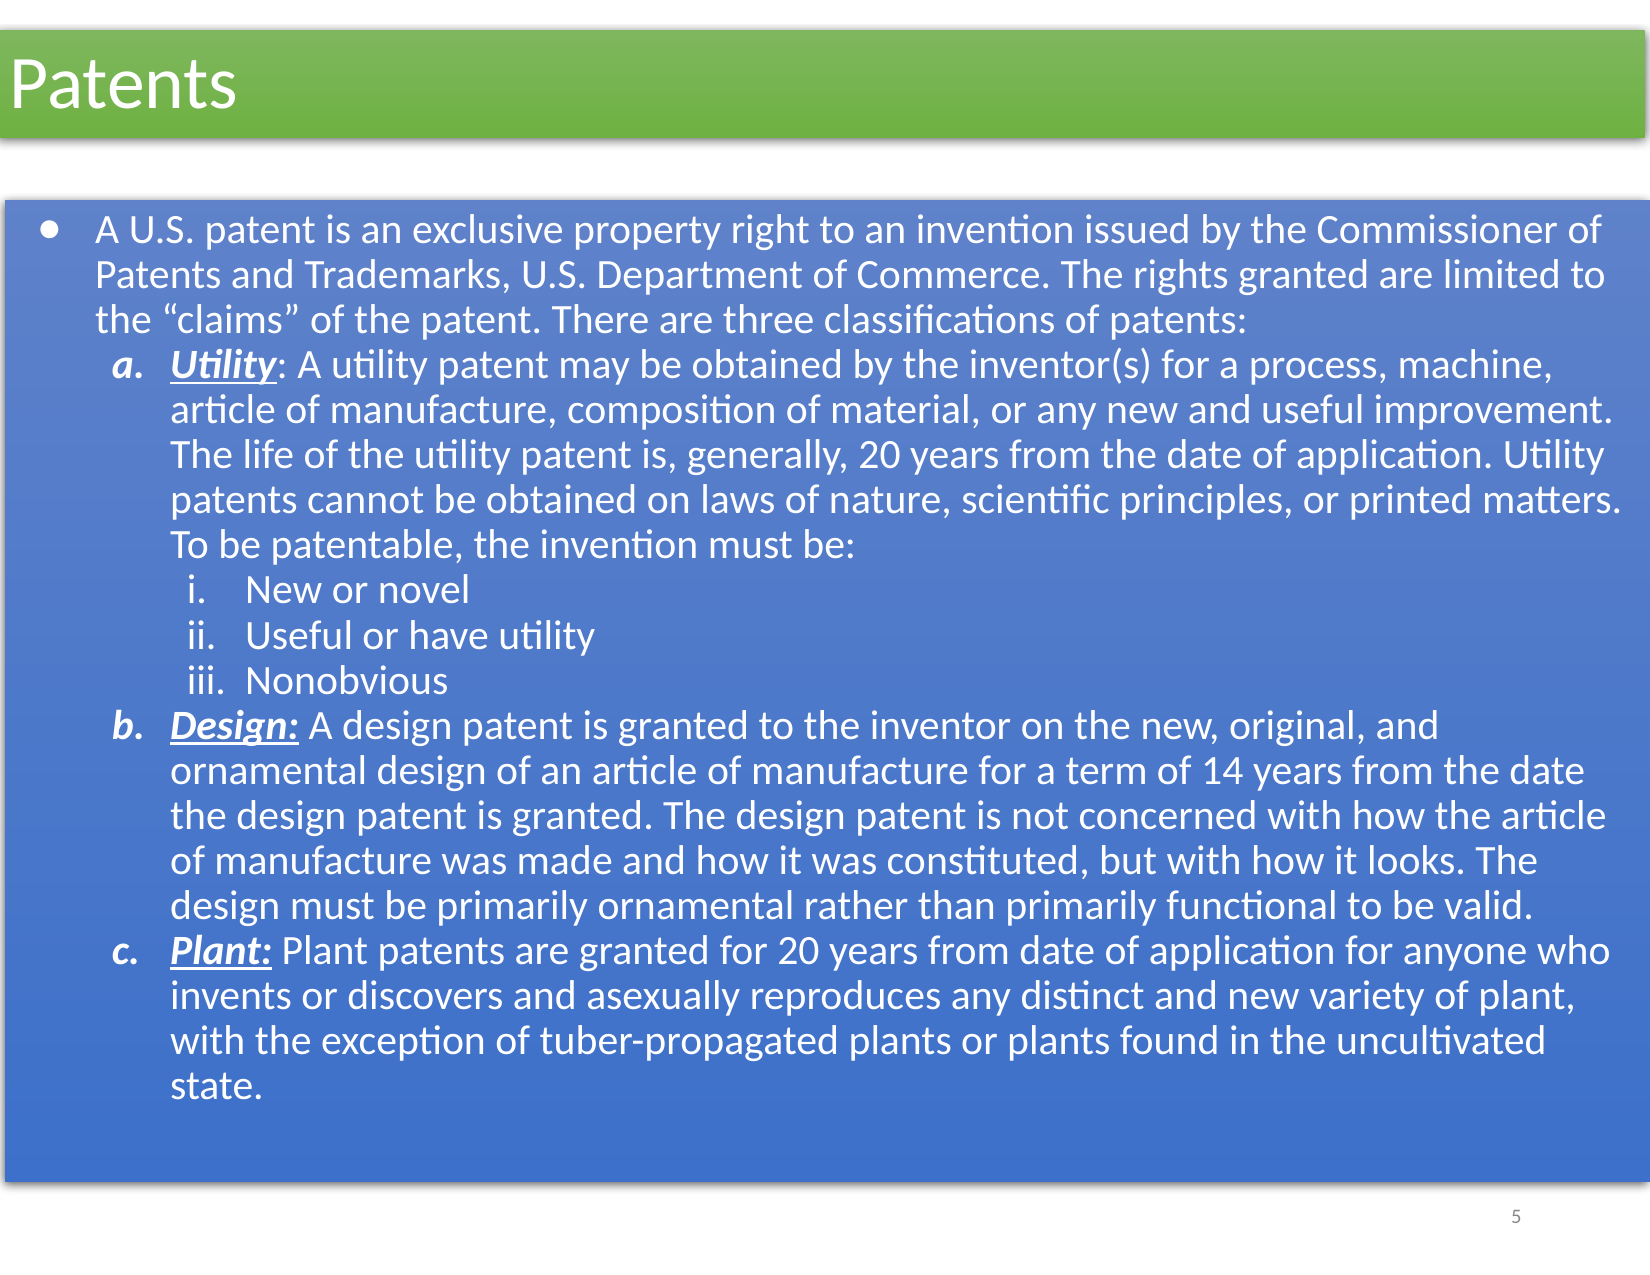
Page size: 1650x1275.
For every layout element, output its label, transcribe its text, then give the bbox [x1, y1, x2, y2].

slide_number ‹#› [1165, 1181, 1537, 1250]
list A U.S. patent is an exclusive property right to an invention issued by the Commissioner of Patents and Trademarks, U.S. Department of Commerce. The rights granted are limited to the “claims” of the patent. There are three classifications of patents: Utility: A utility patent may be obtained by the inventor(s) for a process, machine, article of manufacture, composition of material, or any new and useful improvement. The life of the utility patent is, generally, 20 years from the date of application. Utility patents cannot be obtained on laws of nature, scientific principles, or printed matters. To be patentable, the invention must be: New or novel Useful or have utility Nonobvious Design: A design patent is granted to the inventor on the new, original, and ornamental design of an article of manufacture for a term of 14 years from the date the design patent is granted. The design patent is not concerned with how the article of manufacture was made and how it was constituted, but with how it looks. The design must be primarily ornamental rather than primarily functional to be valid. Plant: Plant patents are granted for 20 years from date of application for anyone who invents or discovers and asexually reproduces any distinct and new variety of plant, with the exception of tuber-propagated plants or plants found in the uncultivated state. [5, 200, 1650, 1182]
title Patents [0, 30, 1645, 138]
